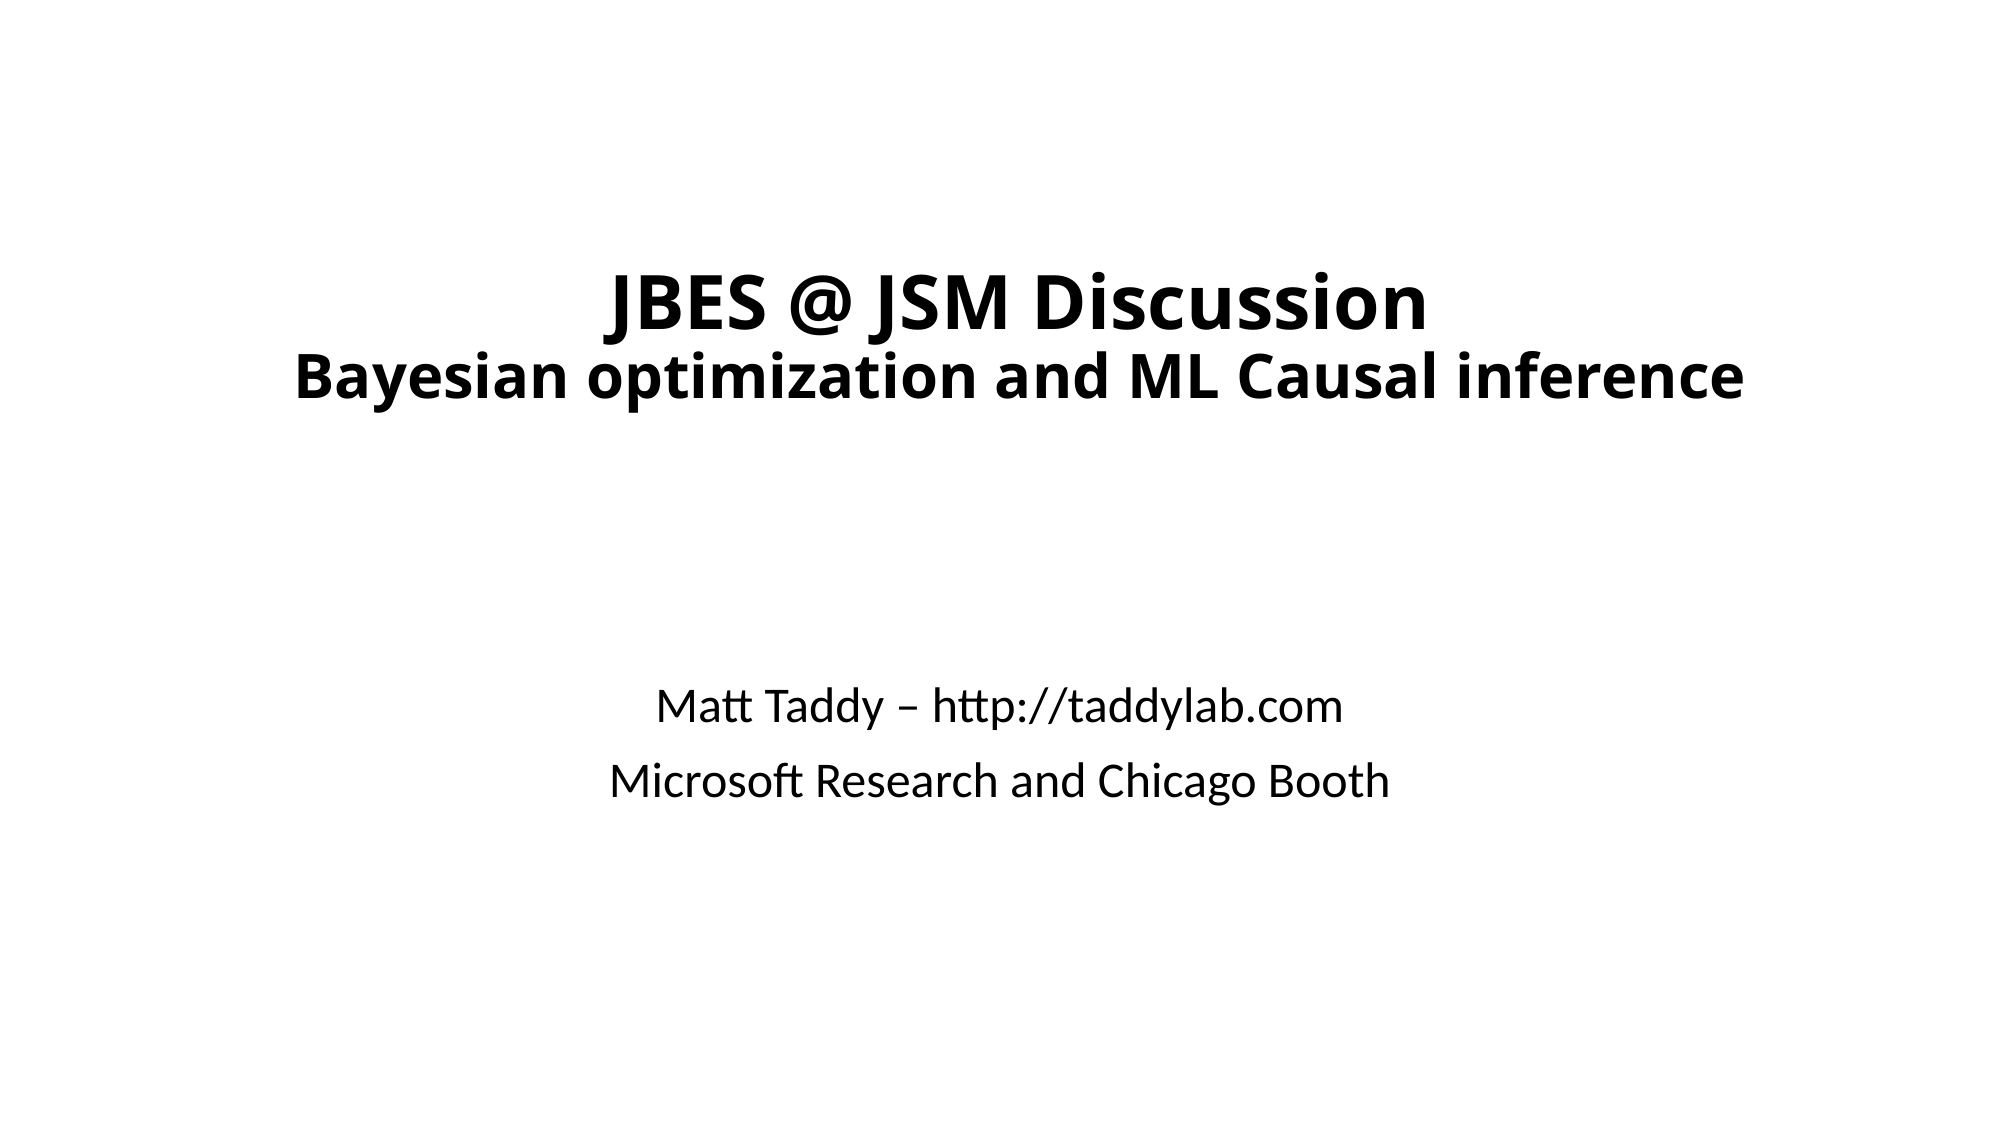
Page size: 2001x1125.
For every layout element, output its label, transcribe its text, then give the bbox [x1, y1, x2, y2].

subtitle Matt Taddy – http://taddylab.com Microsoft Research and Chicago Booth [249, 590, 1750, 863]
title JBES @ JSM Discussion Bayesian optimization and ML Causal inference [270, 190, 1771, 420]
